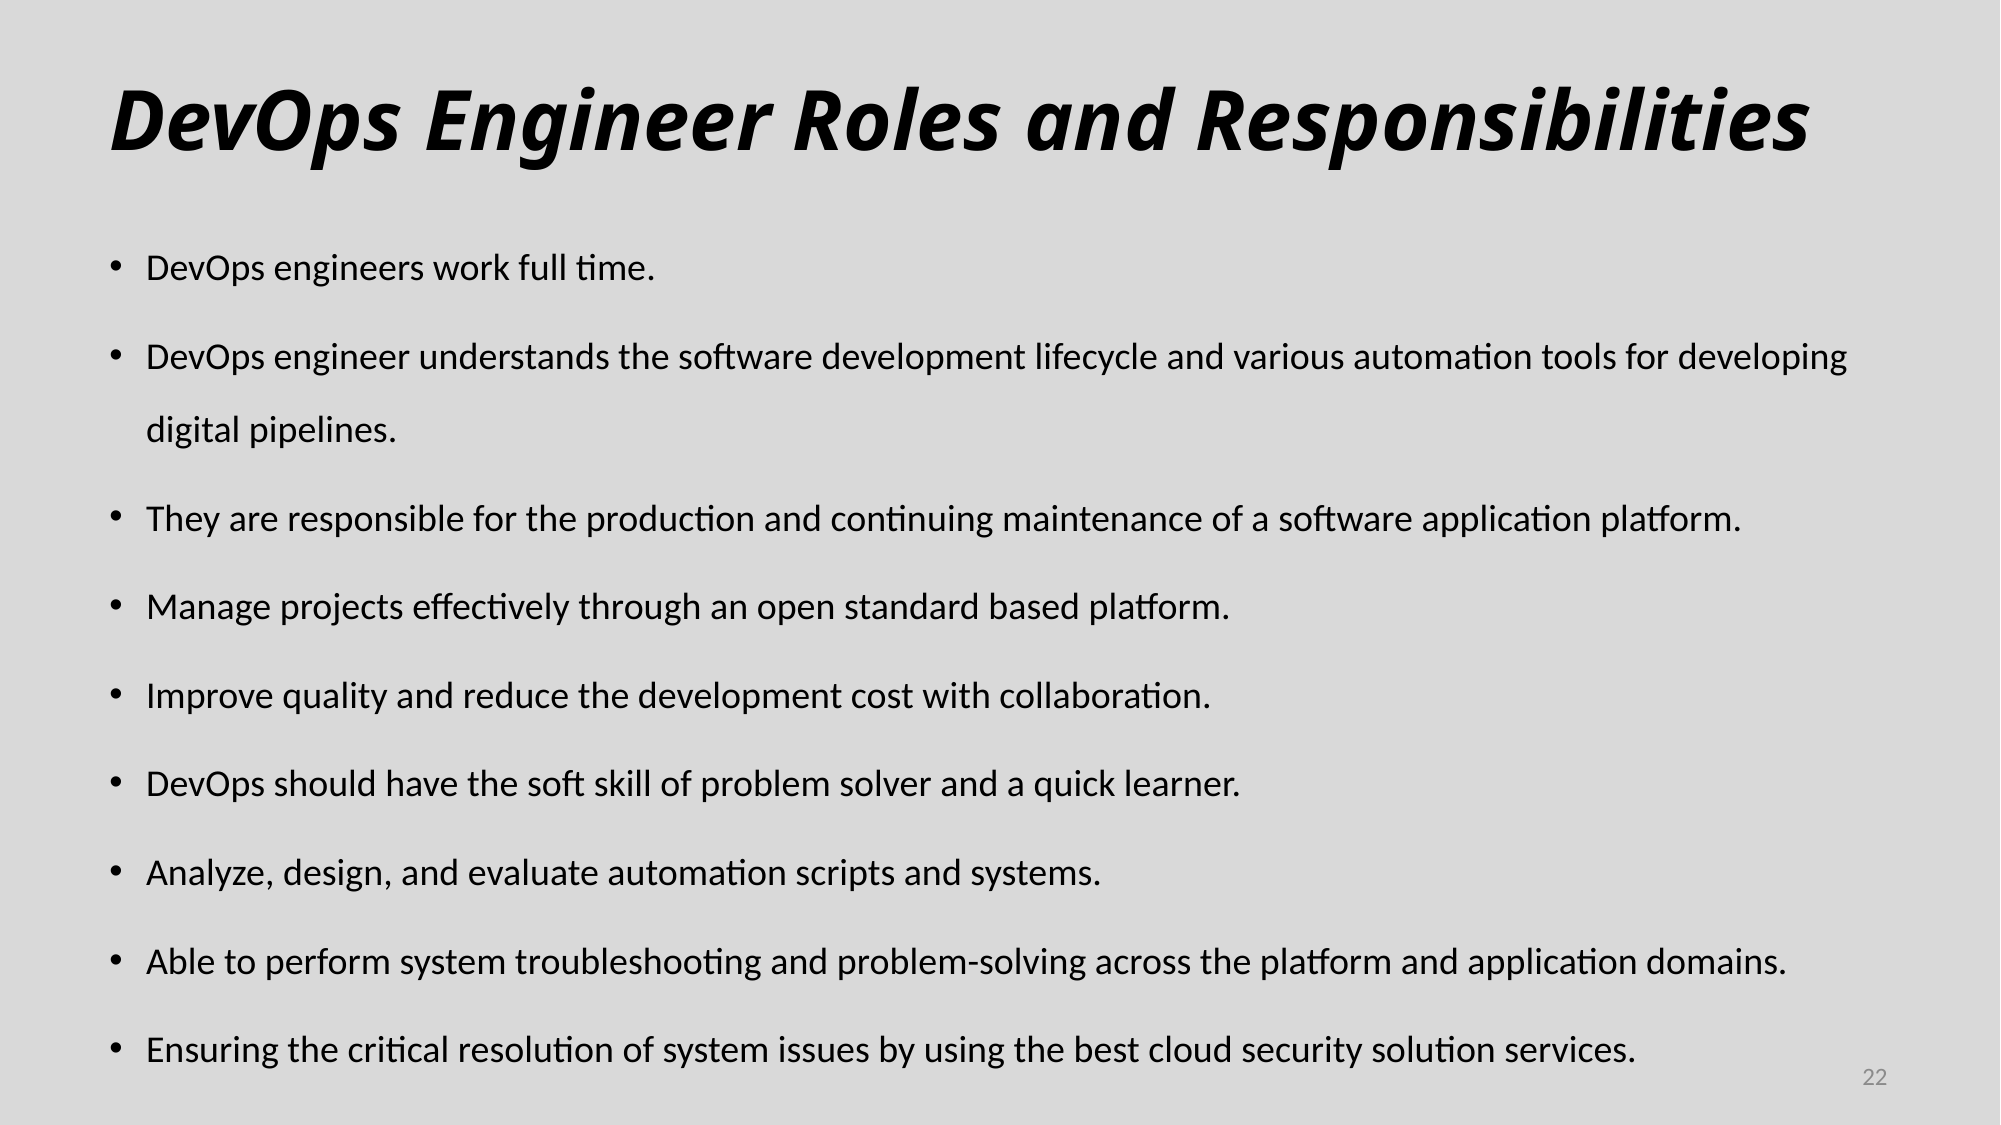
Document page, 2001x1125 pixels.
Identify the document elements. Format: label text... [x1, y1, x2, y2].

list DevOps engineers work full time. DevOps engineer understands the software development lifecycle and various automation tools for developing digital pipelines. They are responsible for the production and continuing maintenance of a software application platform. Manage projects effectively through an open standard based platform. Improve quality and reduce the development cost with collaboration. DevOps should have the soft skill of problem solver and a quick learner. Analyze, design, and evaluate automation scripts and systems. Able to perform system troubleshooting and problem-solving across the platform and application domains. Ensuring the critical resolution of system issues by using the best cloud security solution services. [94, 208, 1903, 1080]
title DevOps Engineer Roles and Responsibilities [94, 32, 1903, 208]
slide_number 22 [1452, 1045, 1903, 1106]
